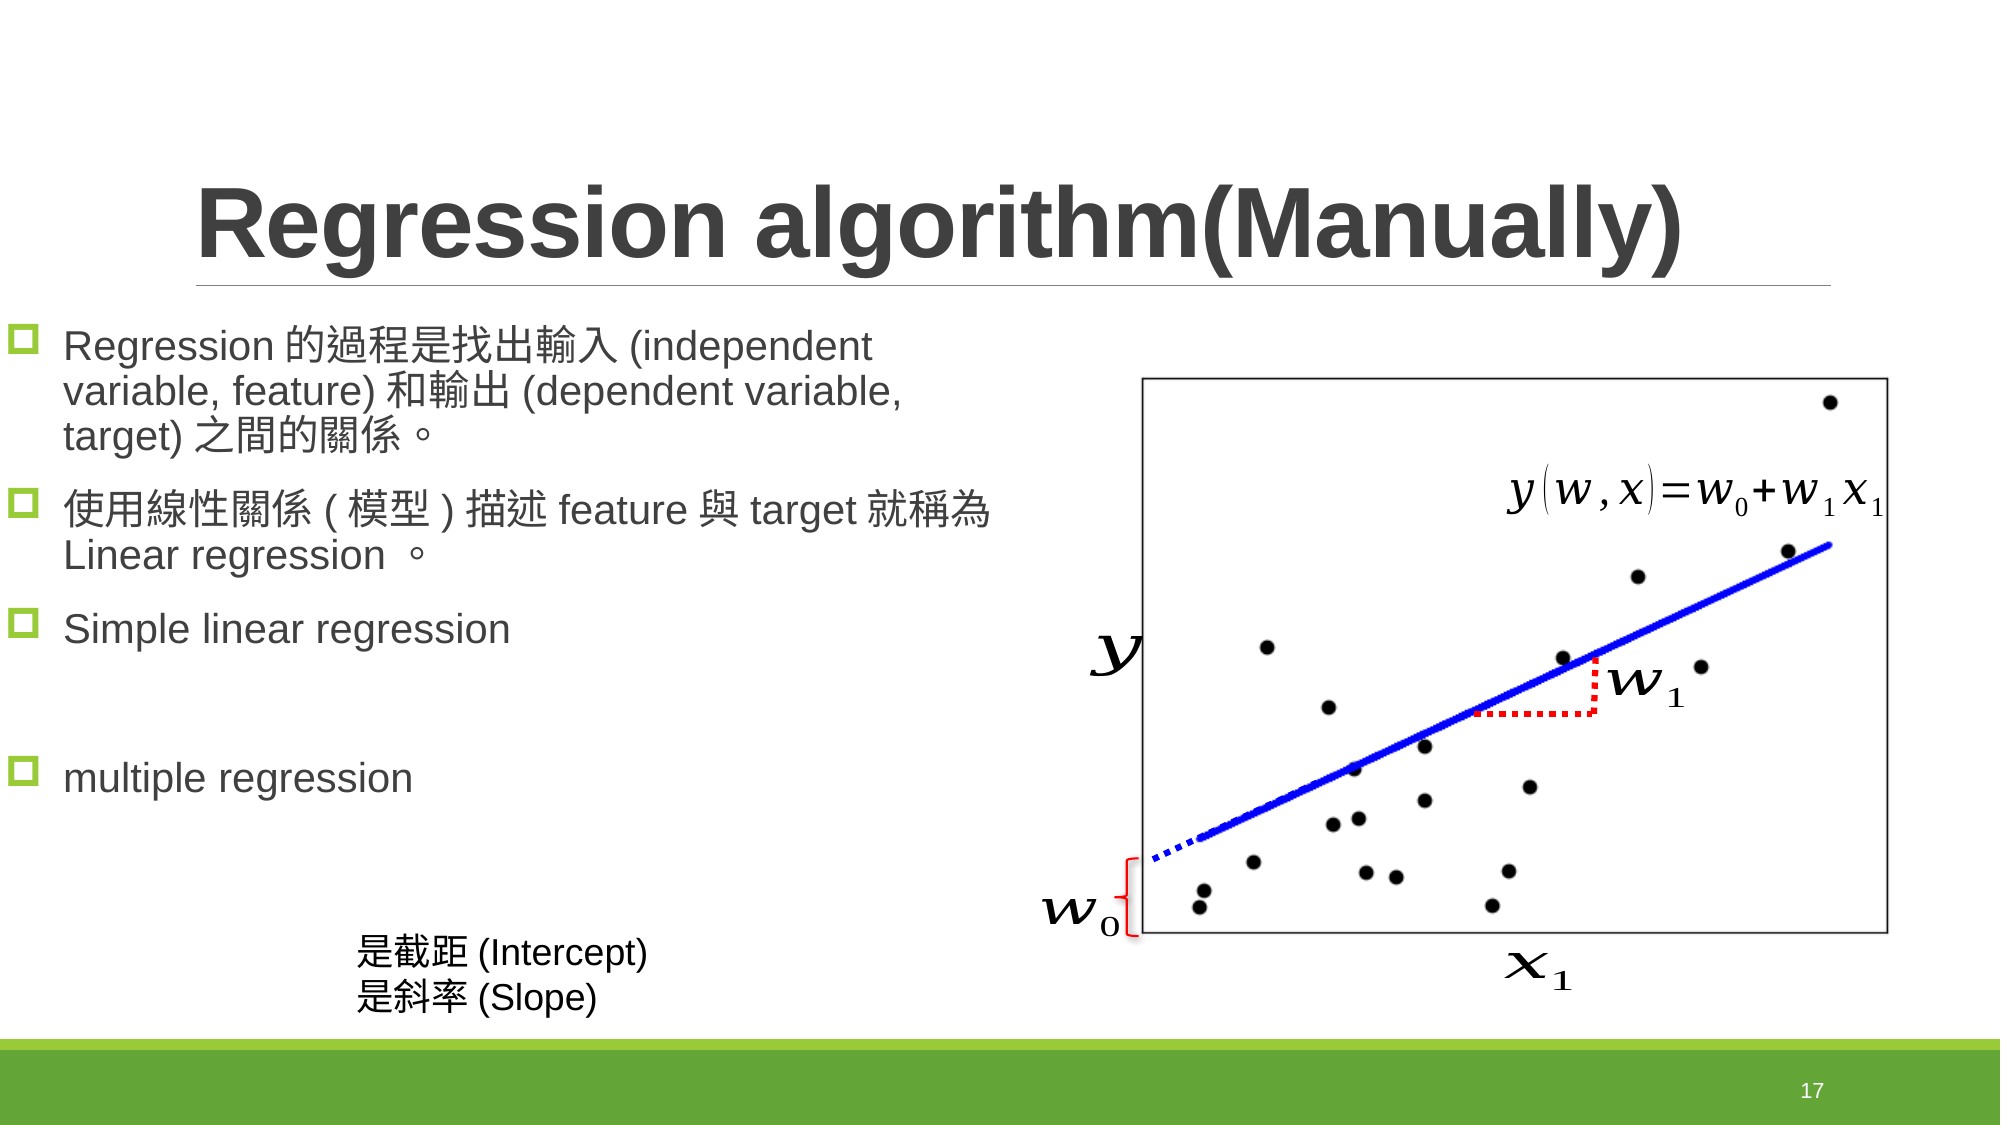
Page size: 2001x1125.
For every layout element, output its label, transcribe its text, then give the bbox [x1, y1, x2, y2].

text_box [1150, 781, 1318, 861]
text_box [1593, 650, 1597, 715]
picture [1021, 290, 1983, 1012]
slide_number 17 [1624, 1059, 1840, 1120]
title Regression algorithm(Manually) [180, 47, 1830, 285]
